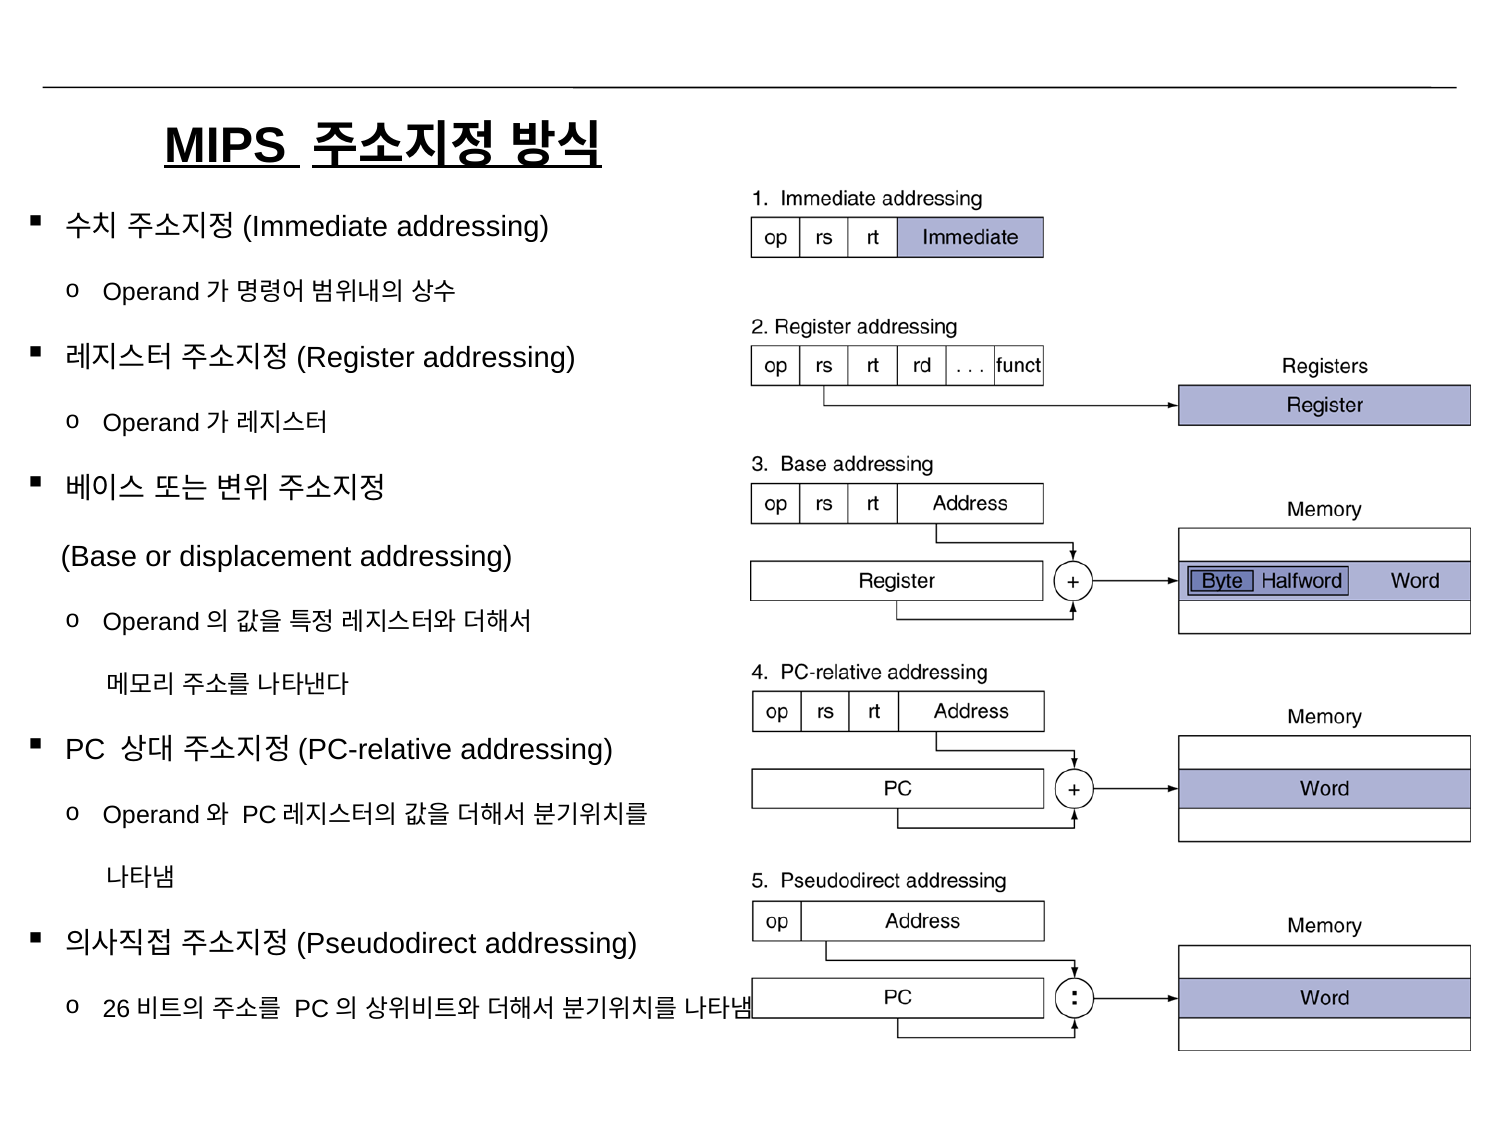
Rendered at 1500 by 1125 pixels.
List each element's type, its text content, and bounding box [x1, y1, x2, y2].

title MIPS 주소지정 방식 [125, 112, 641, 200]
list 수치 주소지정(Immediate addressing) Operand가 명령어 범위내의 상수 레지스터 주소지정(Register addressing) Operand가 레지스터 베이스 또는 변위 주소지정 (Base or displacement addressing) Operand의 값을 특정 레지스터와 더해서 메모리 주소를 나타낸다 PC 상대 주소지정(PC-relative addressing) Operand와 PC레지스터의 값을 더해서 분기위치를 나타냄 의사직접 주소지정(Pseudodirect addressing) 26비트의 주소를 PC의 상위비트와 더해서 분기위치를 나타냄 [12, 200, 788, 1100]
picture [749, 187, 1471, 1051]
